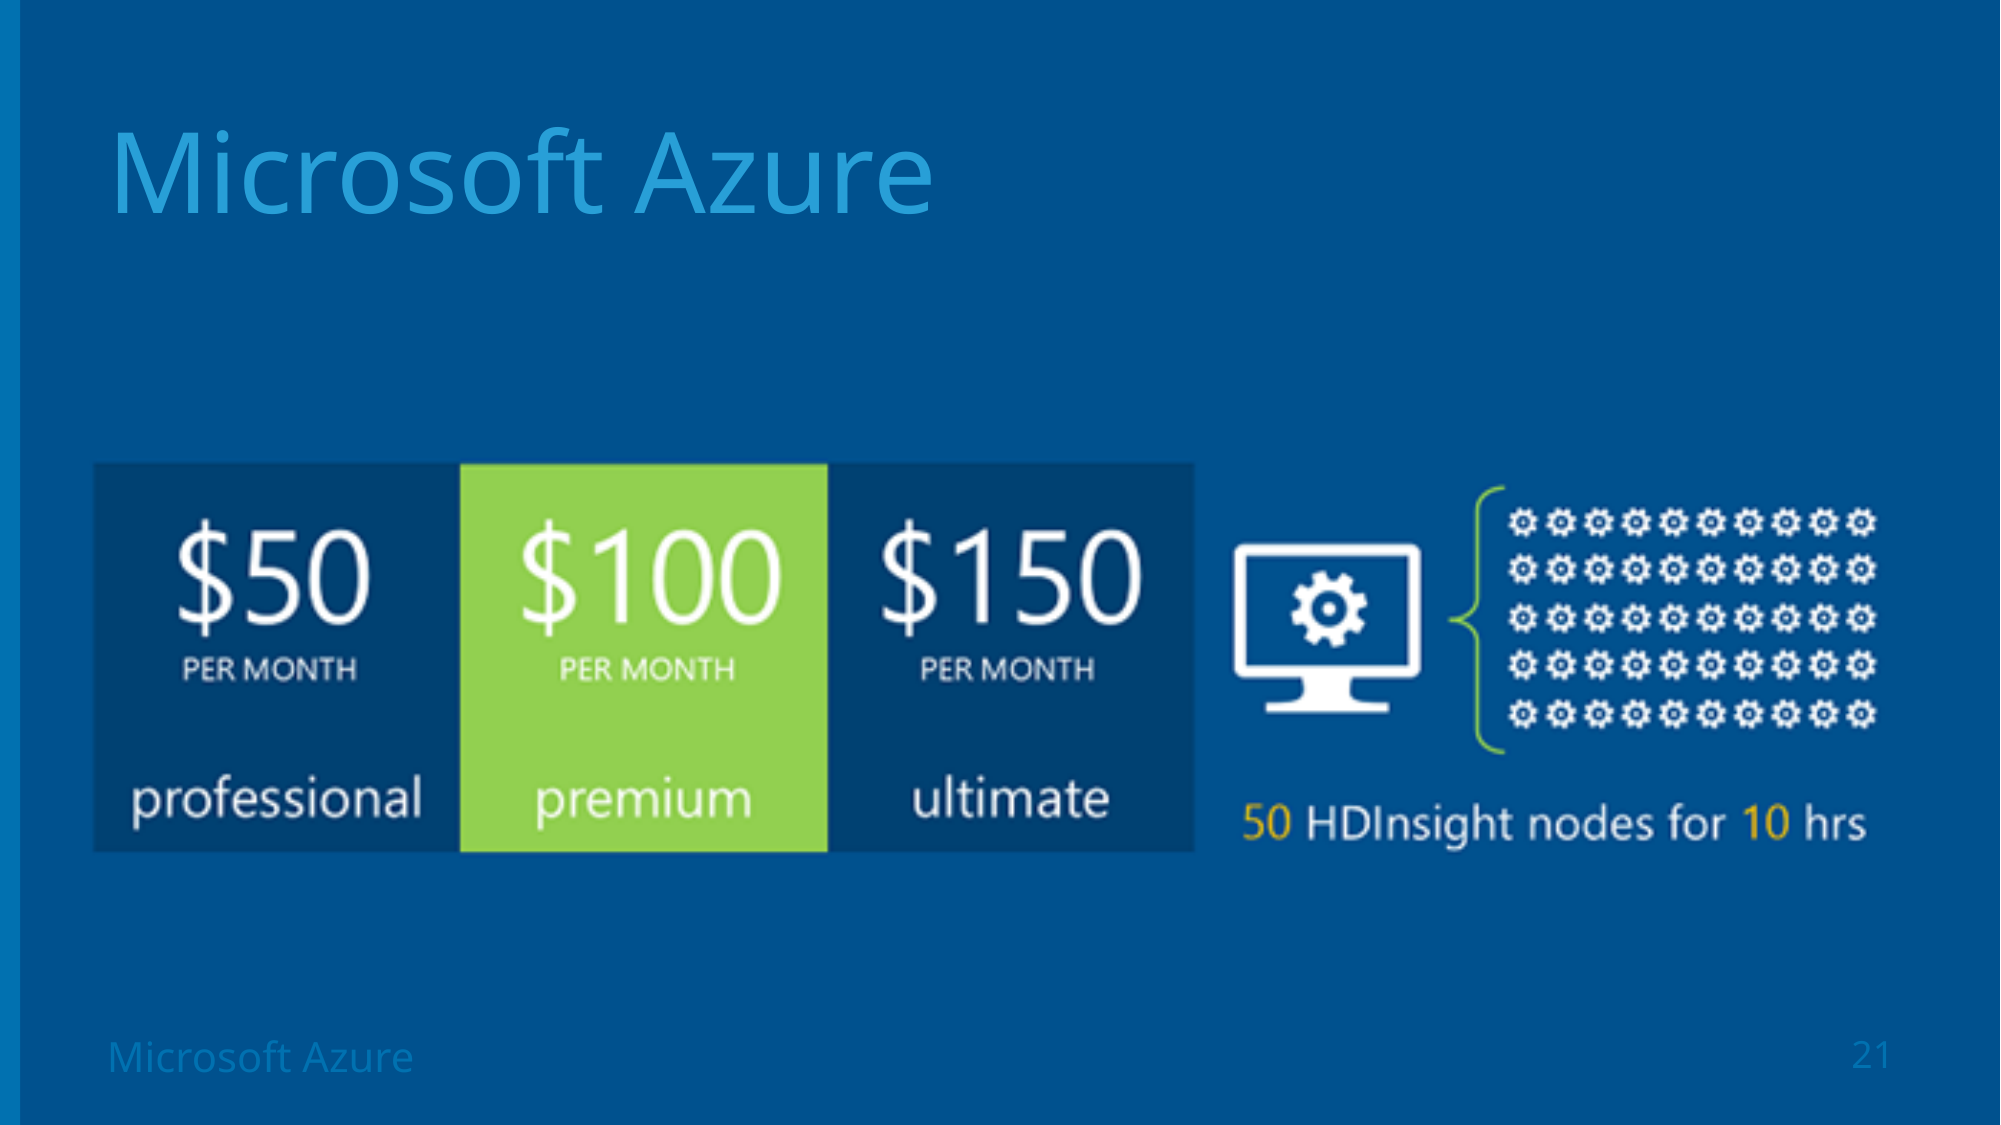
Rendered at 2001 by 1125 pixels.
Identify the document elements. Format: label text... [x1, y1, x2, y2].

title Microsoft Azure [92, 68, 1910, 286]
picture [74, 442, 1910, 870]
slide_number 21 [1459, 1026, 1910, 1087]
